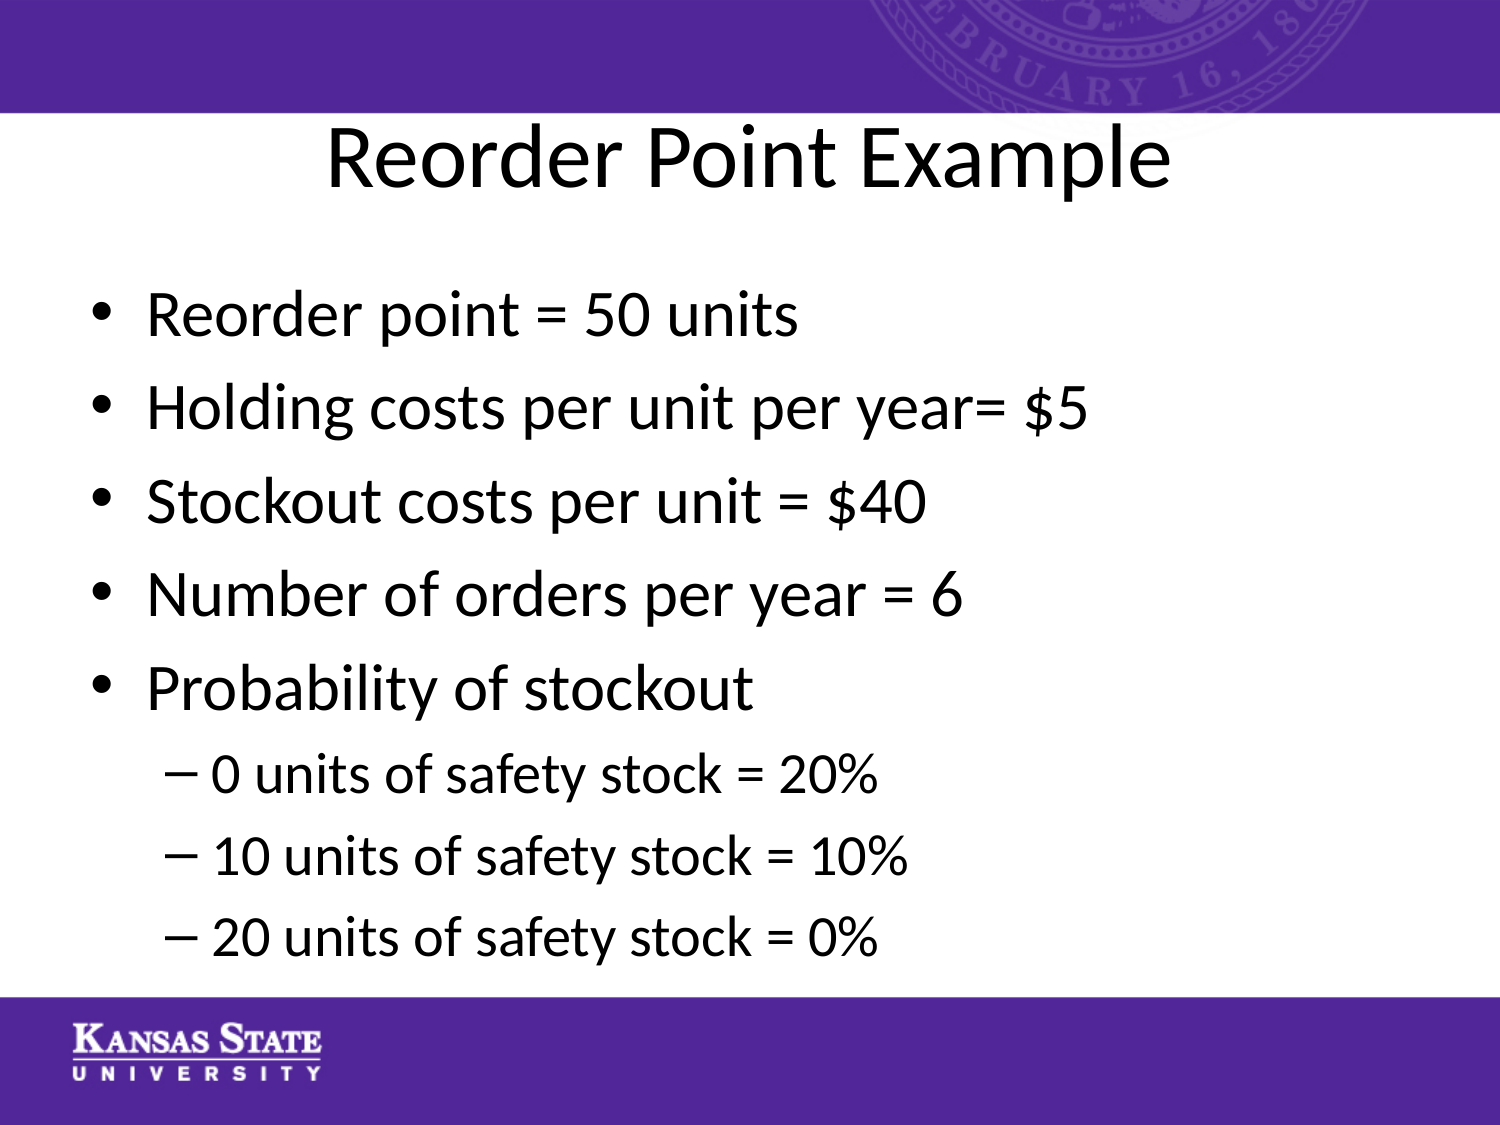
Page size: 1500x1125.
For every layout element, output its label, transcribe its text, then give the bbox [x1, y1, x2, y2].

picture [0, 0, 1500, 1125]
list Reorder point = 50 units Holding costs per unit per year= $5 Stockout costs per unit = $40 Number of orders per year = 6 Probability of stockout 0 units of safety stock = 20% 10 units of safety stock = 10% 20 units of safety stock = 0% [75, 262, 1425, 1005]
title Reorder Point Example [75, 57, 1425, 245]
